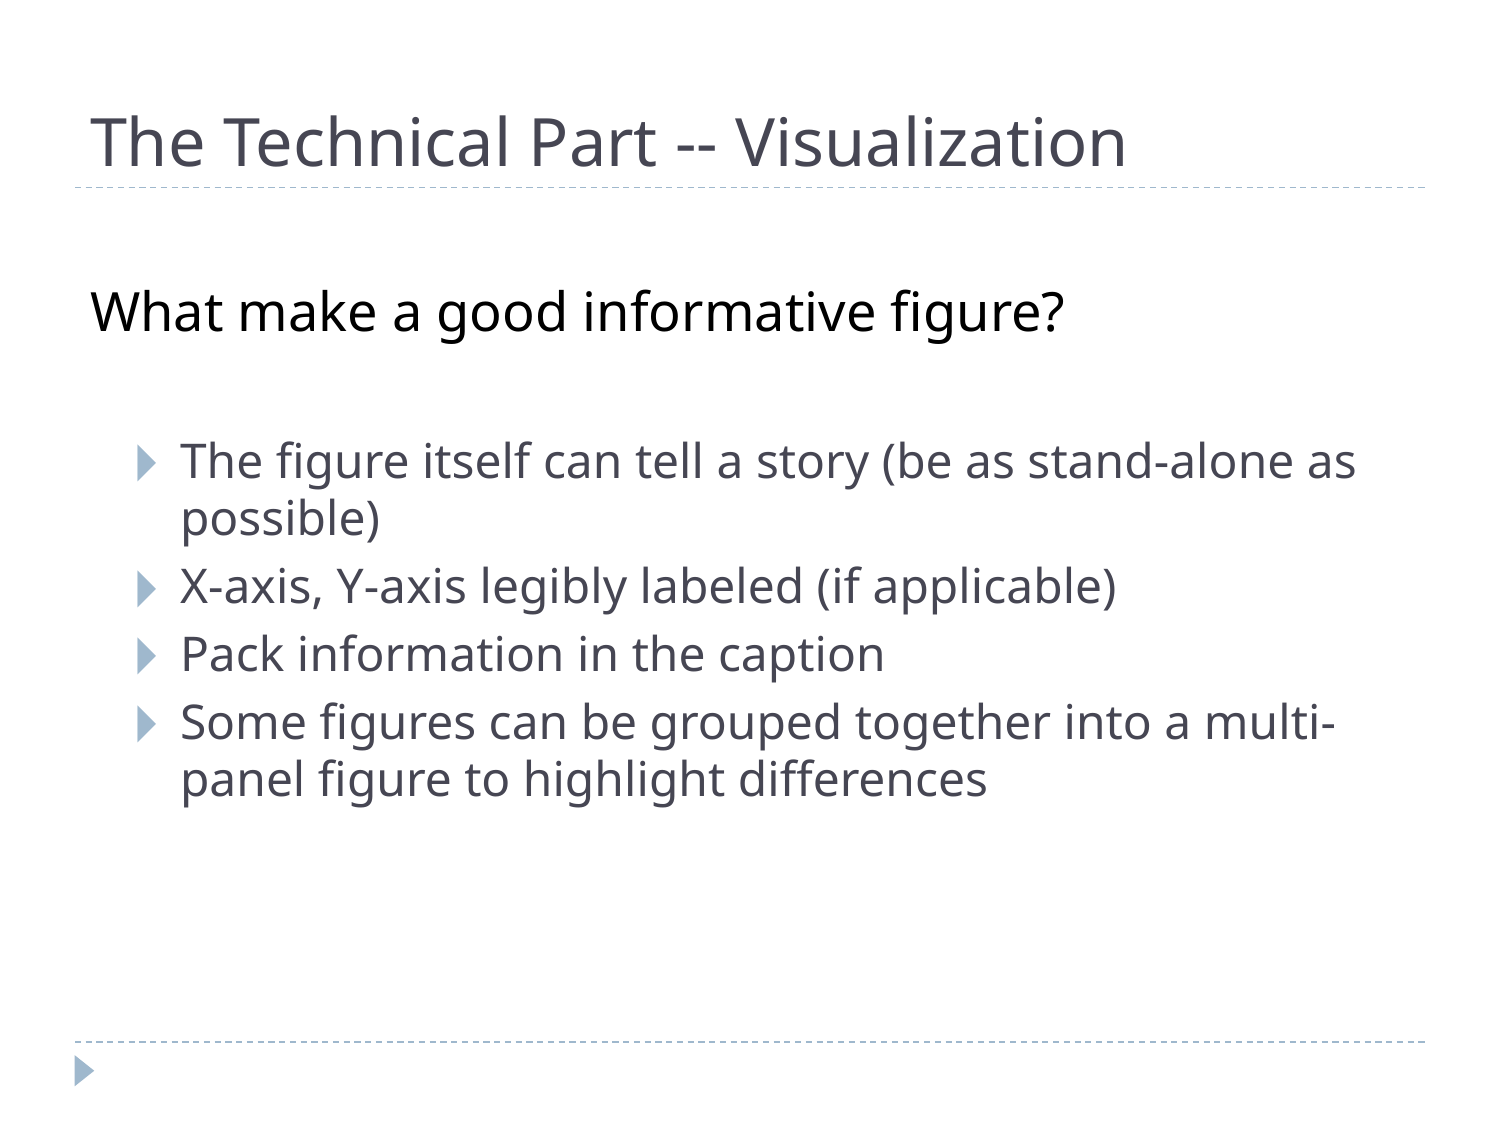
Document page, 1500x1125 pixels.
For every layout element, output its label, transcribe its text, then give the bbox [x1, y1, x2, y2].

list What make a good informative figure? The figure itself can tell a story (be as stand-alone as possible) X-axis, Y-axis legibly labeled (if applicable) Pack information in the caption Some figures can be grouped together into a multi-panel figure to highlight differences [75, 200, 1425, 1010]
title The Technical Part -- Visualization [75, 24, 1425, 188]
